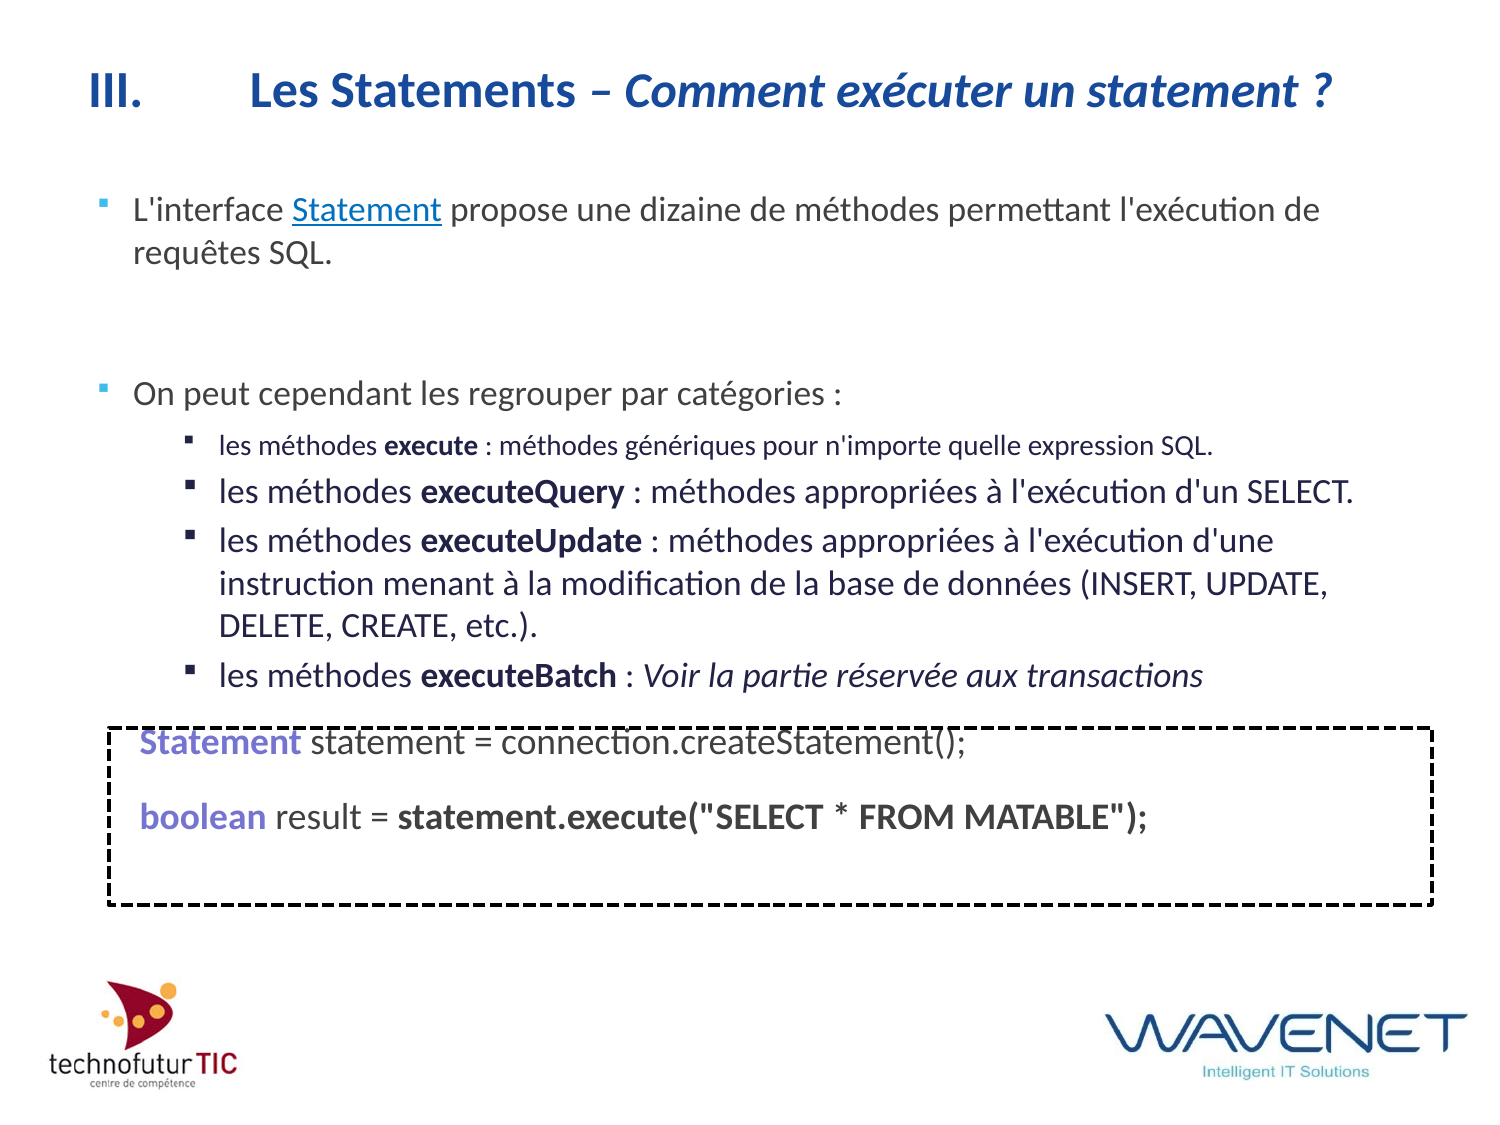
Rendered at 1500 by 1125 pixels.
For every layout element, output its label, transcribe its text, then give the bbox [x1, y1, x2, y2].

title III. Les Statements – Comment exécuter un statement ? [72, 47, 1426, 145]
picture [41, 970, 245, 1094]
list L'interface Statement propose une dizaine de méthodes permettant l'exécution de requêtes SQL. On peut cependant les regrouper par catégories : les méthodes execute : méthodes génériques pour n'importe quelle expression SQL. les méthodes executeQuery : méthodes appropriées à l'exécution d'un SELECT. les méthodes executeUpdate : méthodes appropriées à l'exécution d'une instruction menant à la modification de la base de données (INSERT, UPDATE, DELETE, CREATE, etc.). les méthodes executeBatch : Voir la partie réservée aux transactions Statement statement = connection.createStatement(); boolean result = statement.execute("SELECT * FROM MATABLE"); [81, 178, 1433, 950]
text_box [107, 726, 1434, 907]
picture [1103, 1012, 1469, 1081]
